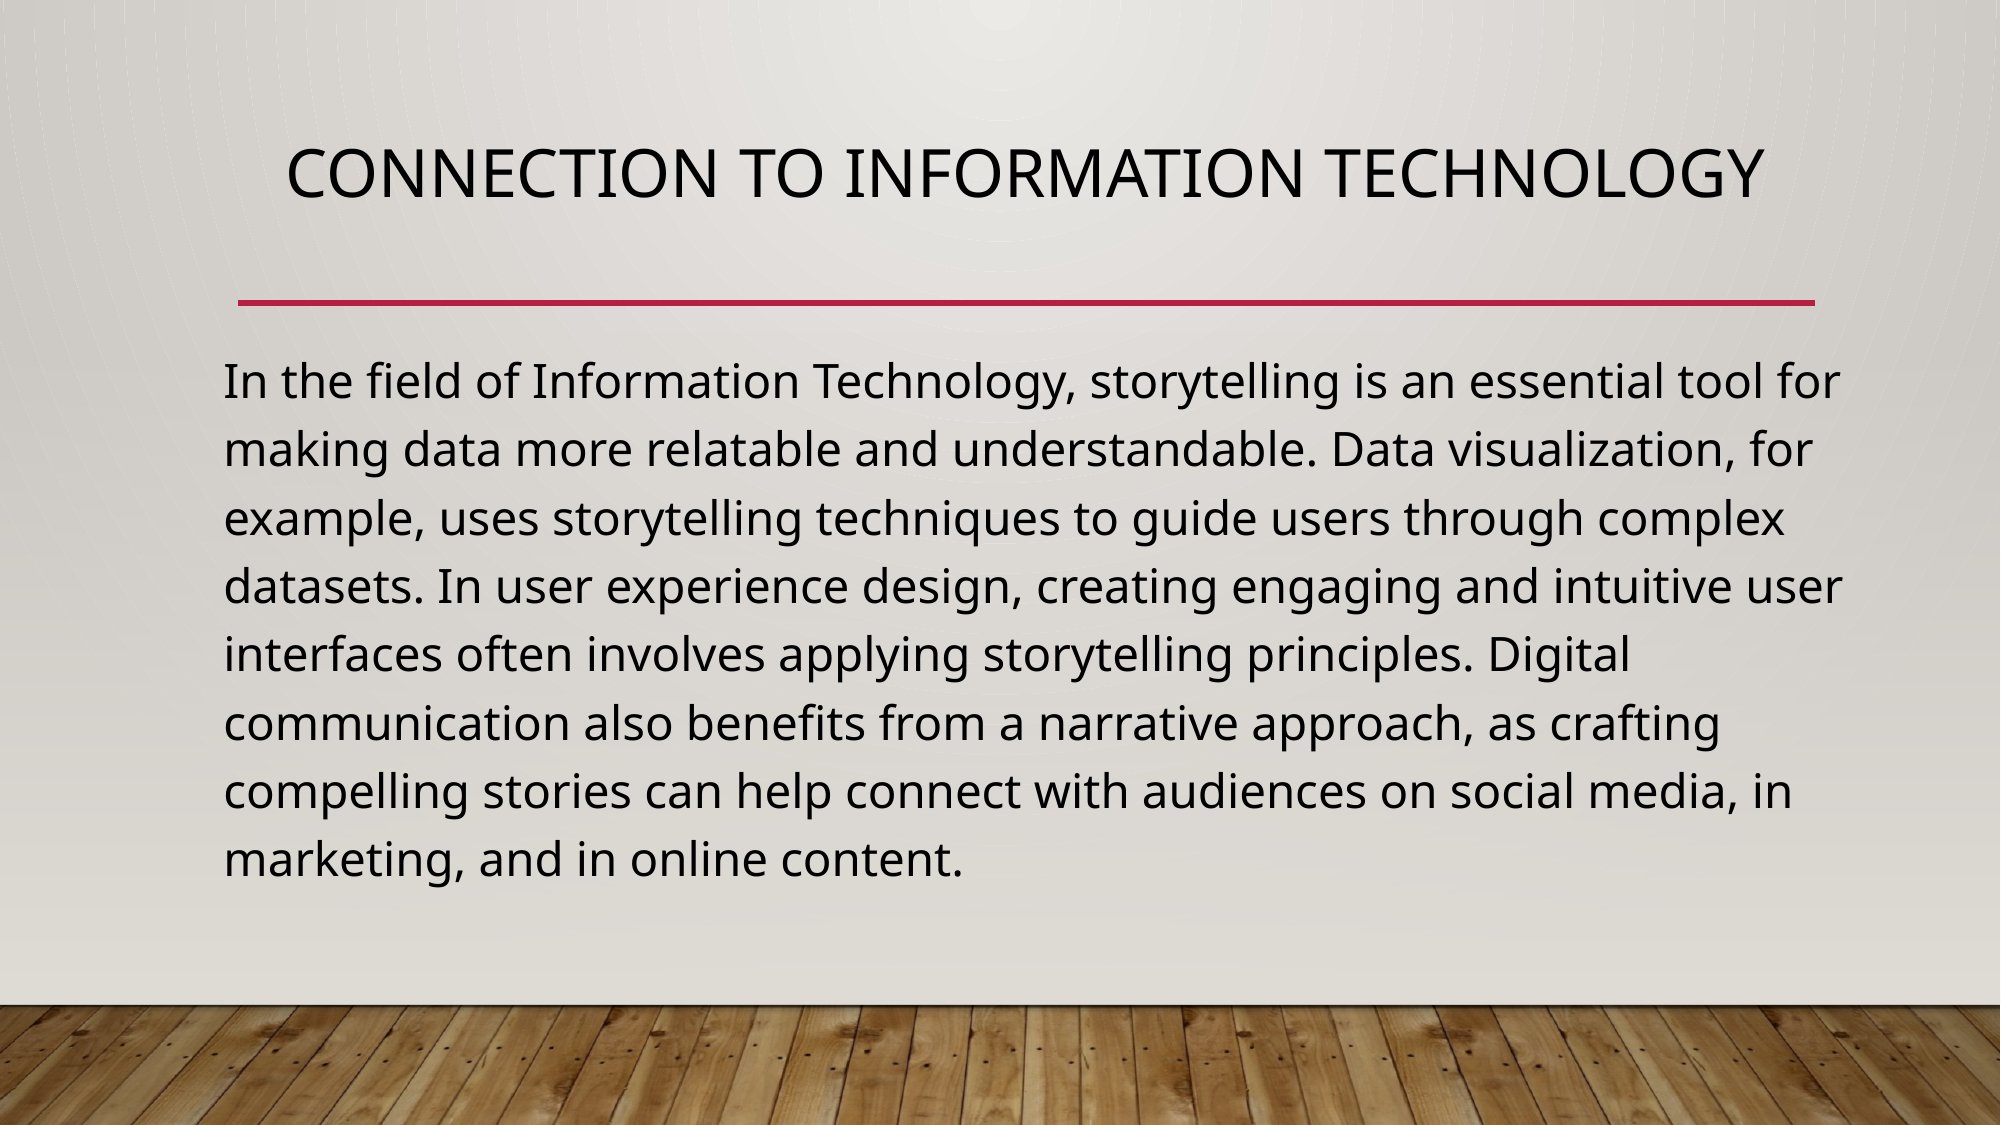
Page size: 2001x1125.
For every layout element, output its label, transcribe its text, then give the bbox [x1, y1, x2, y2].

picture [0, 1005, 2000, 1125]
list In the field of Information Technology, storytelling is an essential tool for making data more relatable and understandable. Data visualization, for example, uses storytelling techniques to guide users through complex datasets. In user experience design, creating engaging and intuitive user interfaces often involves applying storytelling principles. Digital communication also benefits from a narrative approach, as crafting compelling stories can help connect with audiences on social media, in marketing, and in online content. [208, 332, 1881, 899]
title Connection to Information Technology [238, 131, 1814, 229]
